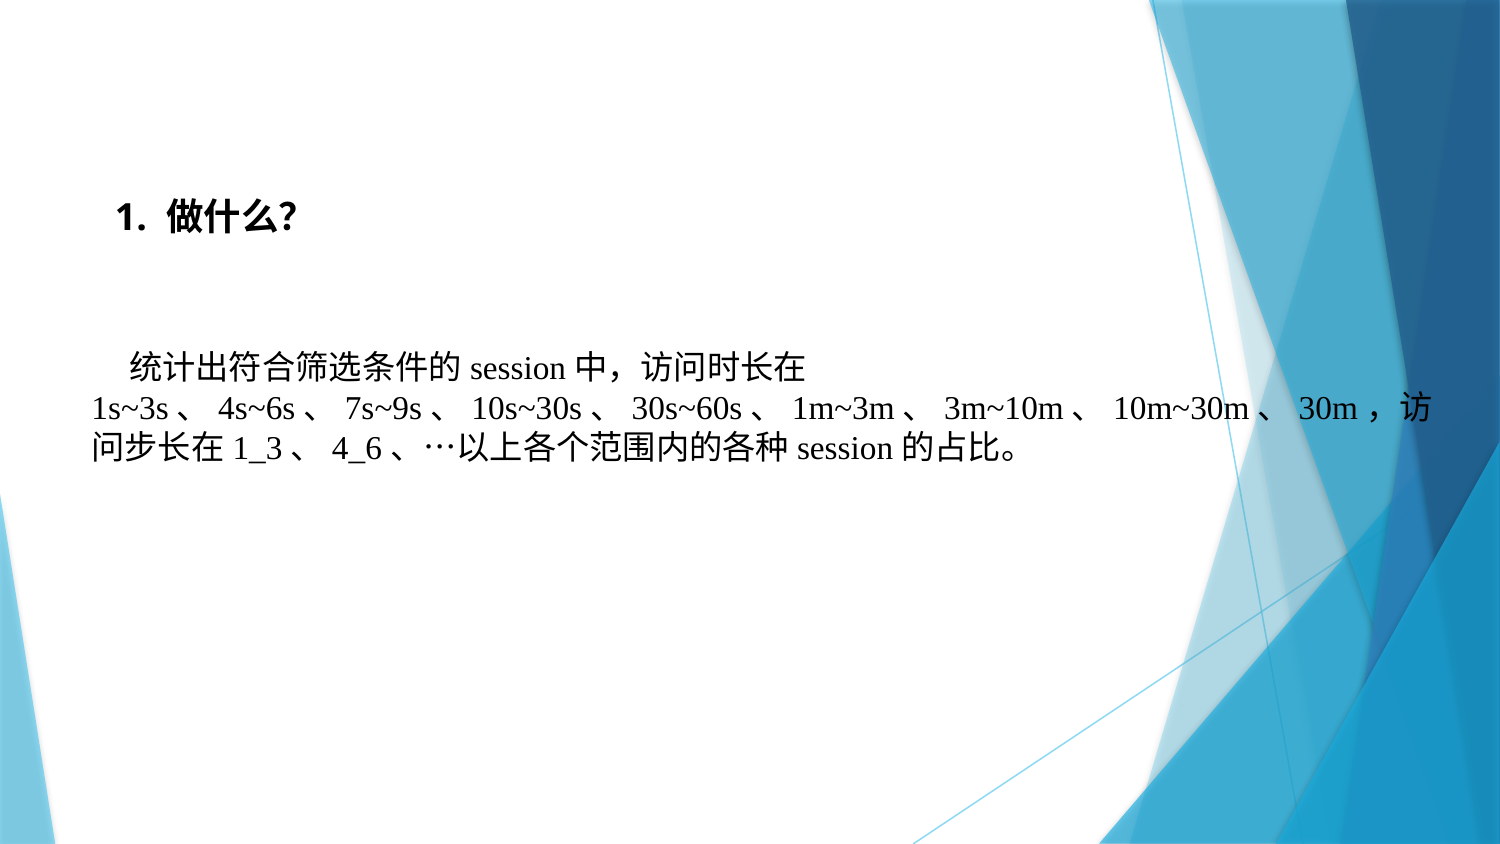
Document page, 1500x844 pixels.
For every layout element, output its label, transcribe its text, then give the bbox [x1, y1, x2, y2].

text_box 1. 做什么？ [100, 185, 313, 246]
text_box 统计出符合筛选条件的session中，访问时长在1s~3s、4s~6s、7s~9s、10s~30s、30s~60s、1m~3m、3m~10m、10m~30m、30m，访问步长在1_3、4_6、…以上各个范围内的各种session的占比。 [76, 339, 1459, 474]
